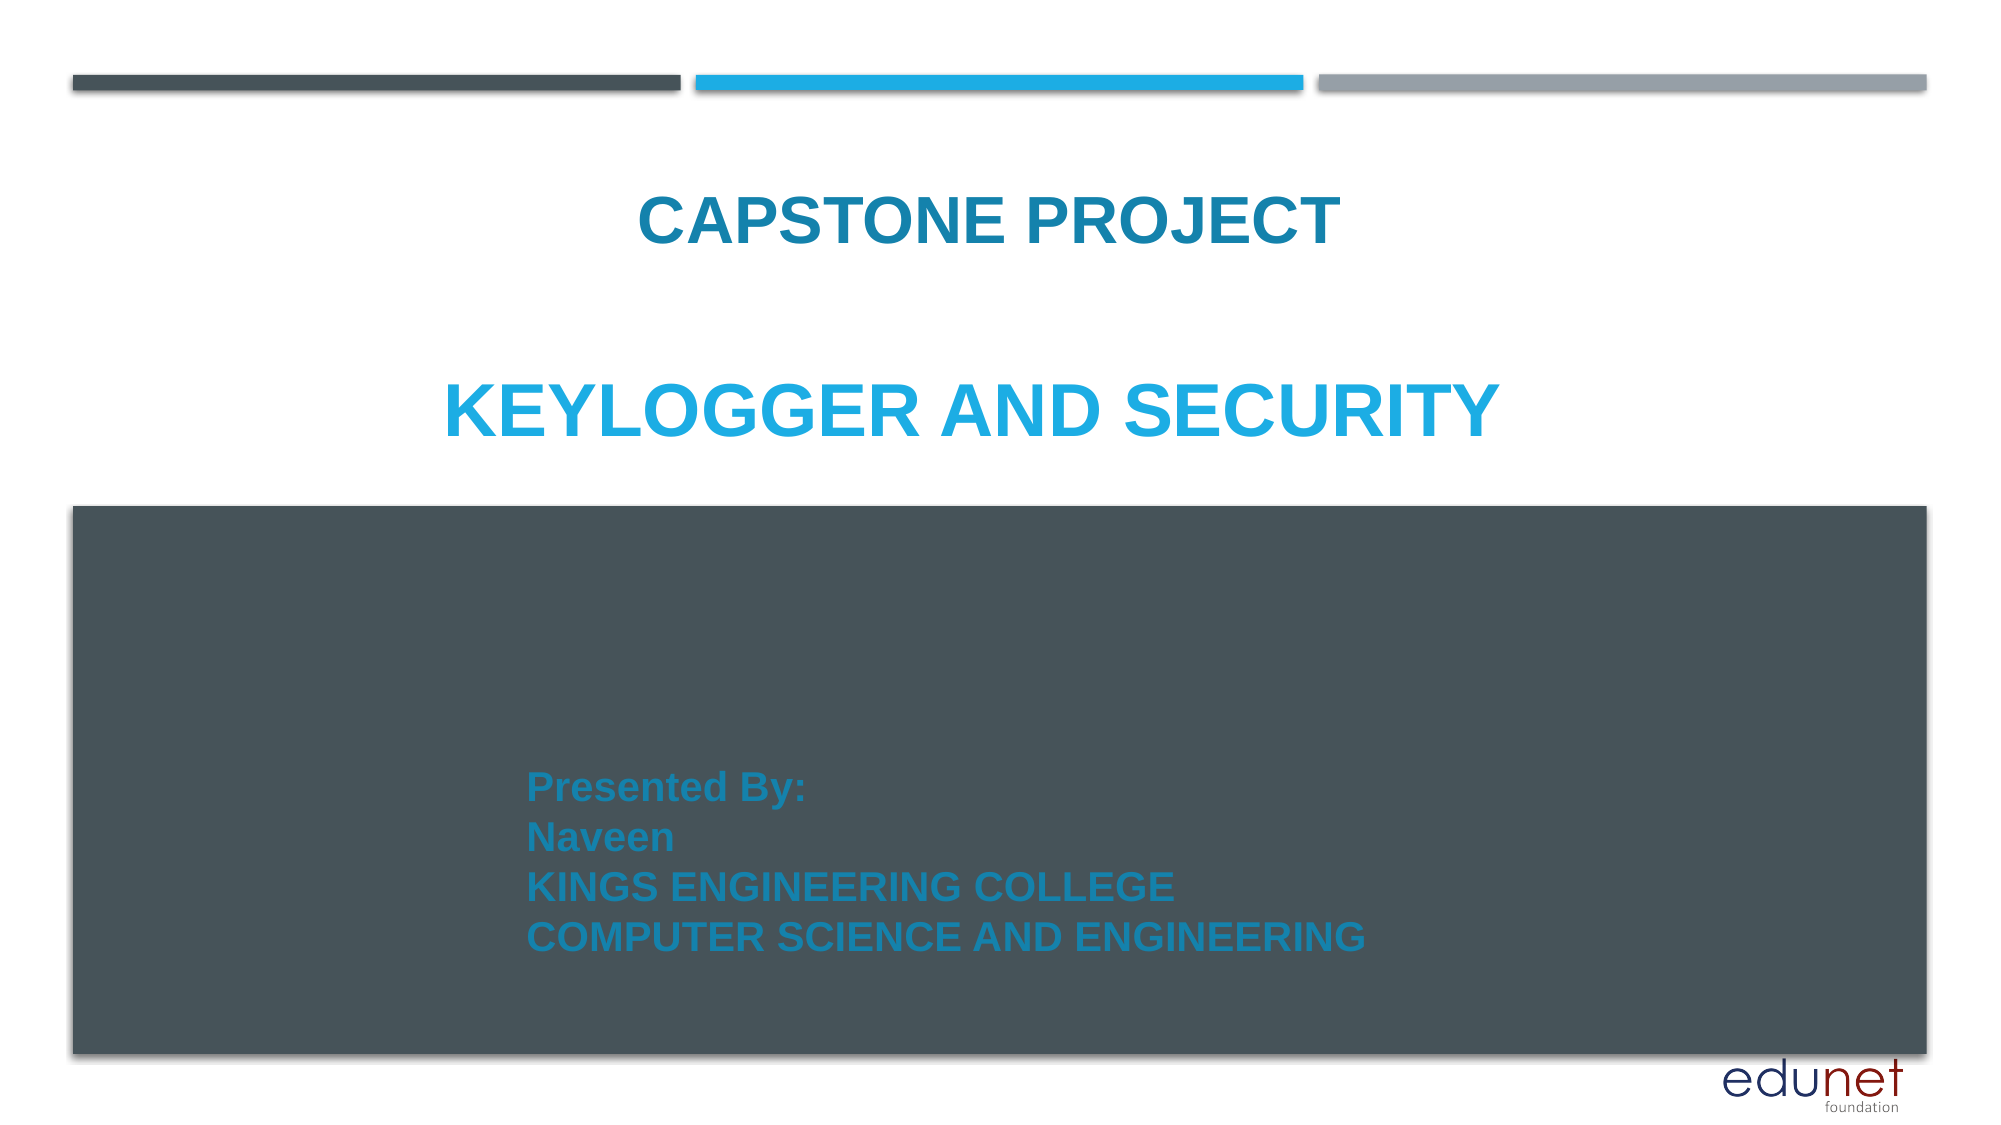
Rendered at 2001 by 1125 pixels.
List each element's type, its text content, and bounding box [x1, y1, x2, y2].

text_box CAPSTONE PROJECT [0, 169, 2000, 265]
text_box Presented By: Naveen KINGS ENGINEERING COLLEGE COMPUTER SCIENCE AND ENGINEERING [511, 752, 1821, 968]
picture [1719, 1056, 1905, 1116]
title Keylogger and security [222, 298, 1723, 460]
